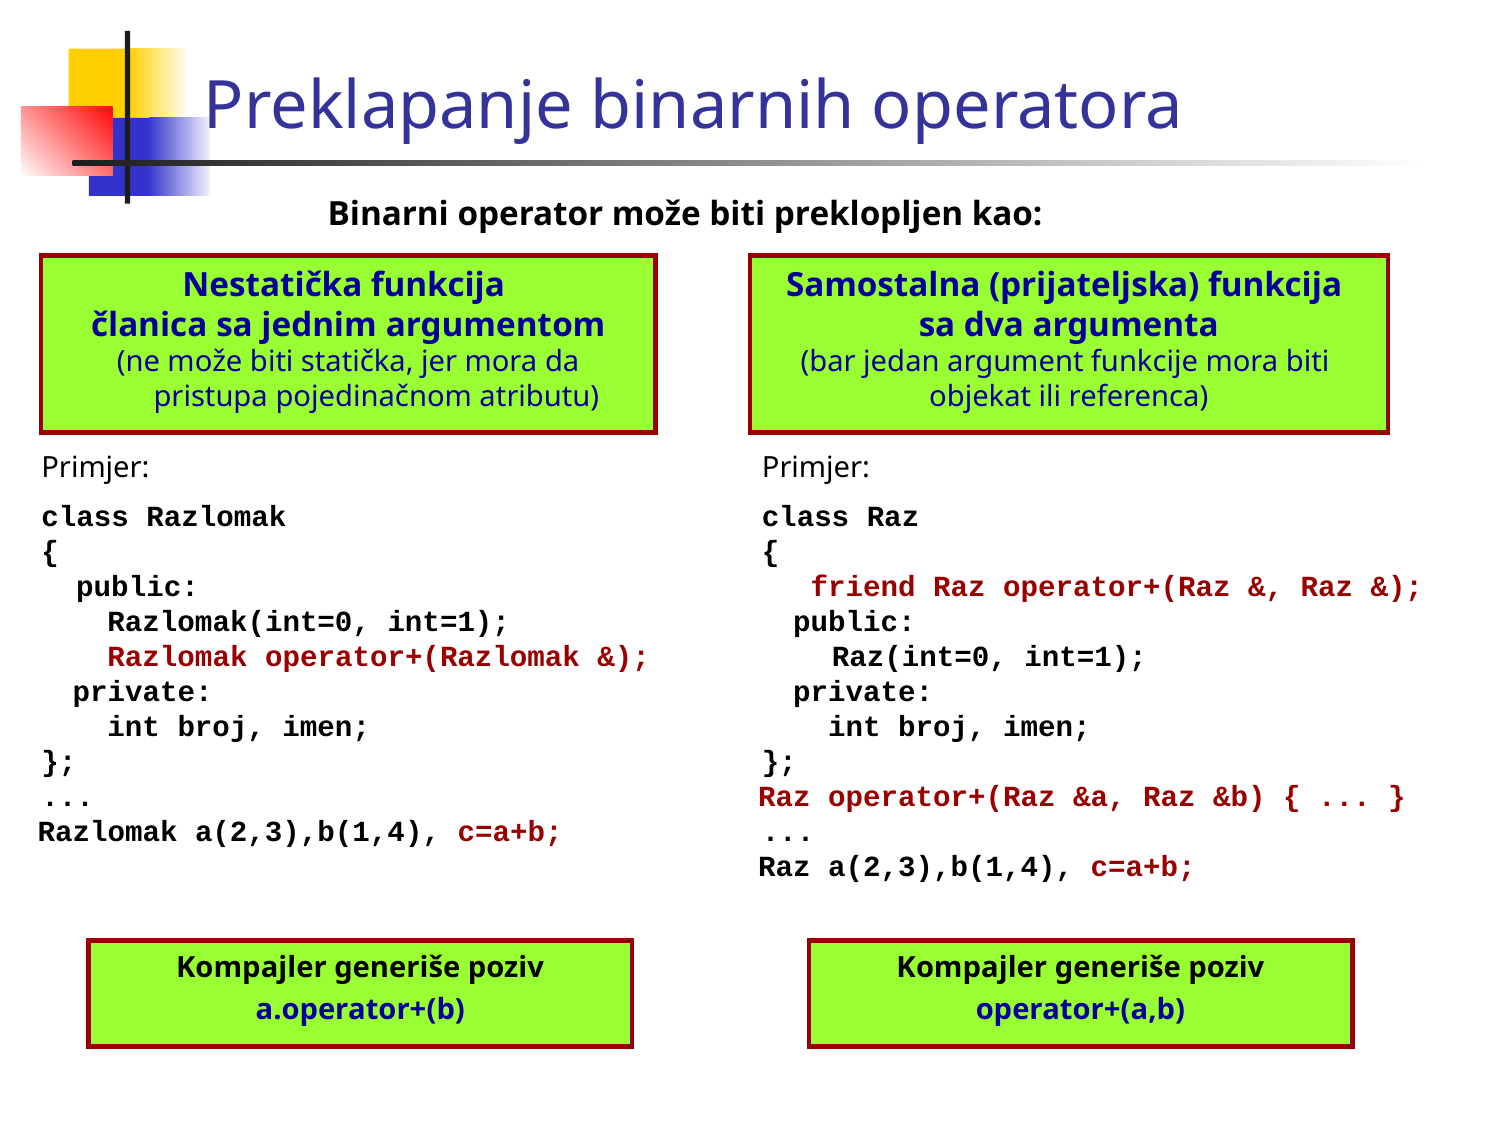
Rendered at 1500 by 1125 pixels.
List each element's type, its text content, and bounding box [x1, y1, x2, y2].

text_box Samostalna (prijateljska) funkcija sa dva argumenta (bar jedan argument funkcije mora biti objekat ili referenca) [749, 255, 1388, 432]
text_box Primjer: class Razlomak { public: Razlomak(int=0, int=1); Razlomak operator+(Razlomak &); private: int broj, imen; }; ... Razlomak a(2,3),b(1,4), c=a+b; [0, 432, 690, 1000]
text_box Binarni operator može biti preklopljen kao: [312, 184, 1152, 256]
text_box Primjer: class Raz { friend Raz operator+(Raz &, Raz &); public: Raz(int=0, int=1); private: int broj, imen; }; Raz operator+(Raz &a, Raz &b) { ... } ... Raz a(2,3),b(1,4), c=a+b; [690, 432, 1483, 1000]
text_box Nestatička funkcija članica sa jednim argumentom (ne može biti statička, jer mora da pristupa pojedinačnom atributu) [41, 255, 656, 433]
text_box Kompajler generiše poziv operator+(a,b) [808, 940, 1353, 1047]
text_box Kompajler generiše poziv a.operator+(b) [88, 940, 632, 1047]
title Preklapanje binarnih operatora [188, 18, 1500, 150]
